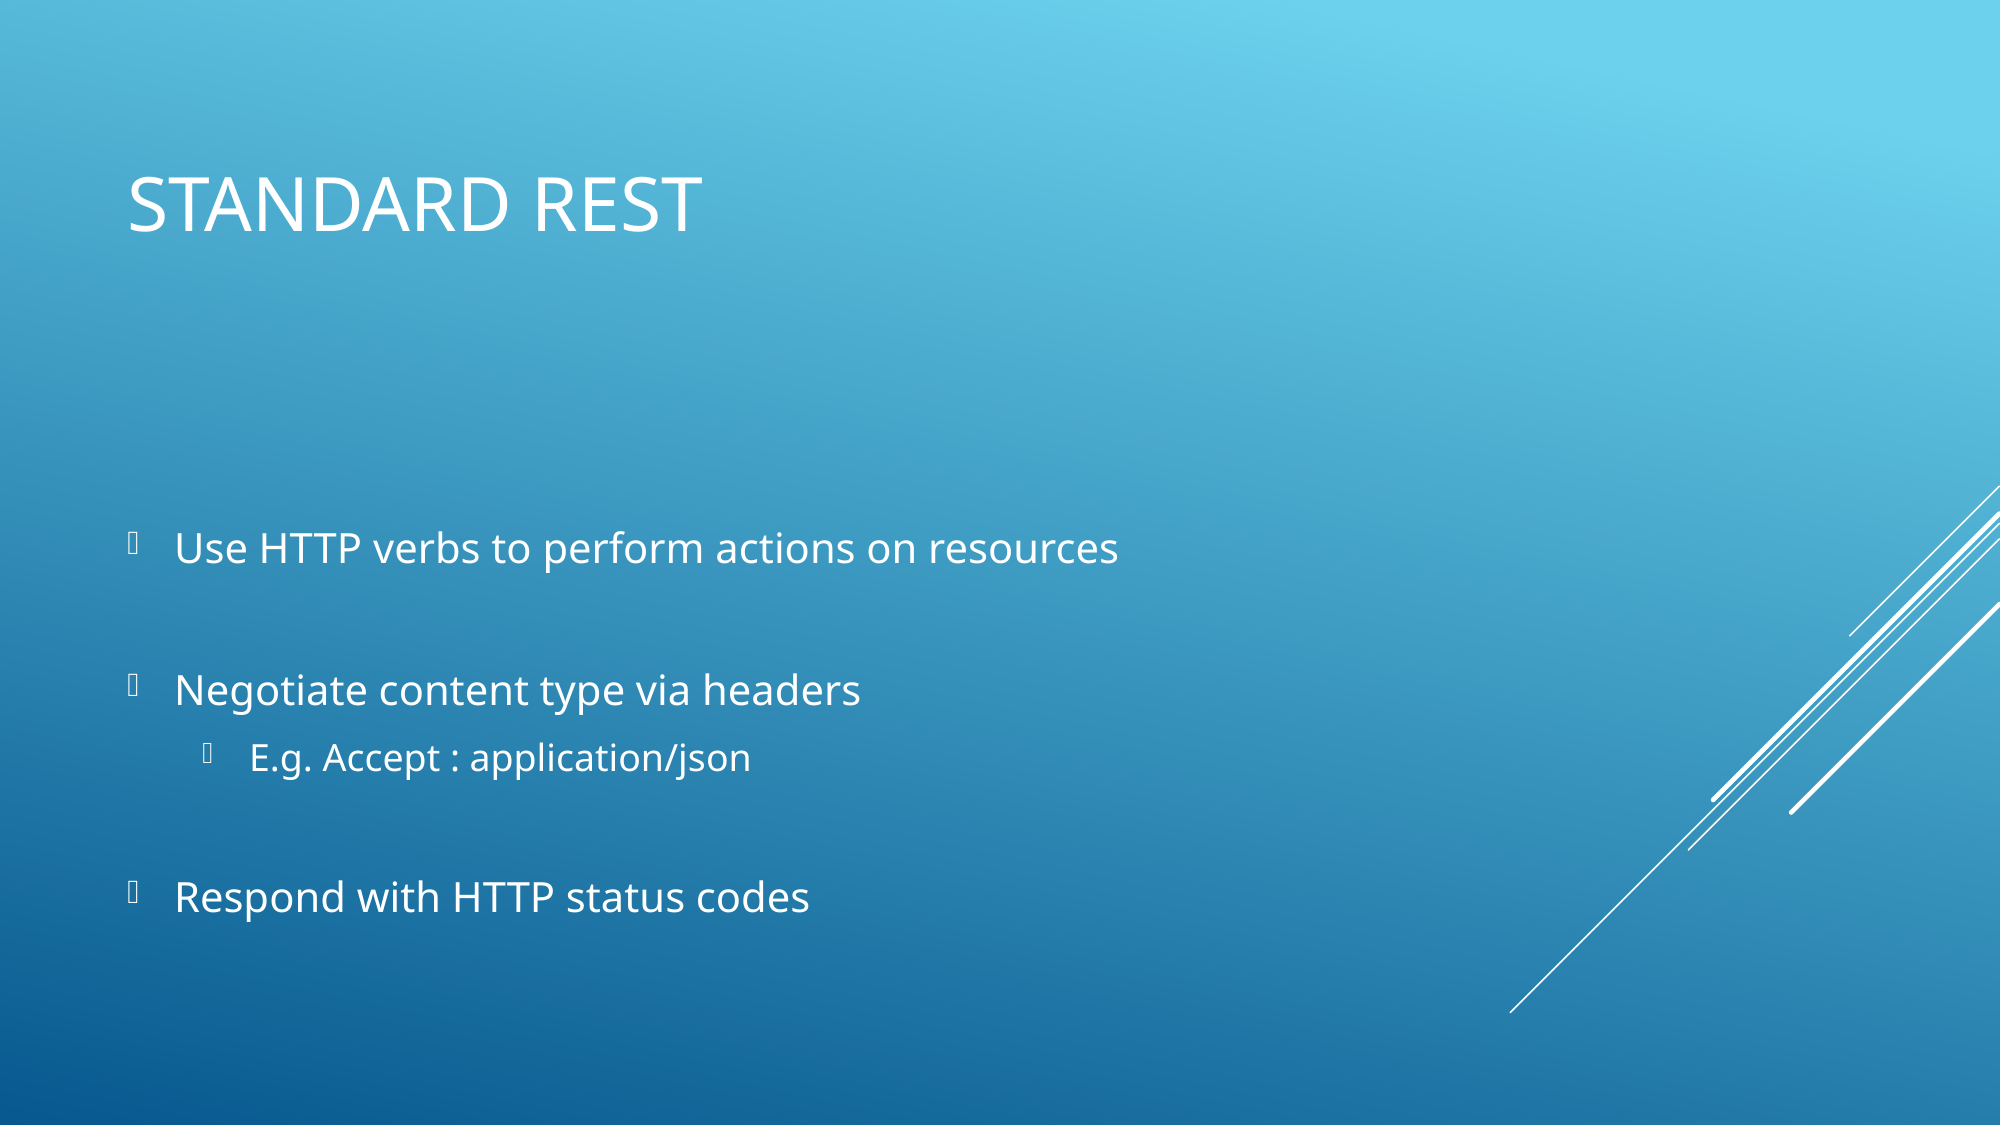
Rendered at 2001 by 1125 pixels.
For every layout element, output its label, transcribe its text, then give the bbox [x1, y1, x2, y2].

title Standard rest [112, 77, 1513, 326]
list Use HTTP verbs to perform actions on resources Negotiate content type via headers E.g. Accept : application/json Respond with HTTP status codes [112, 424, 1513, 1018]
